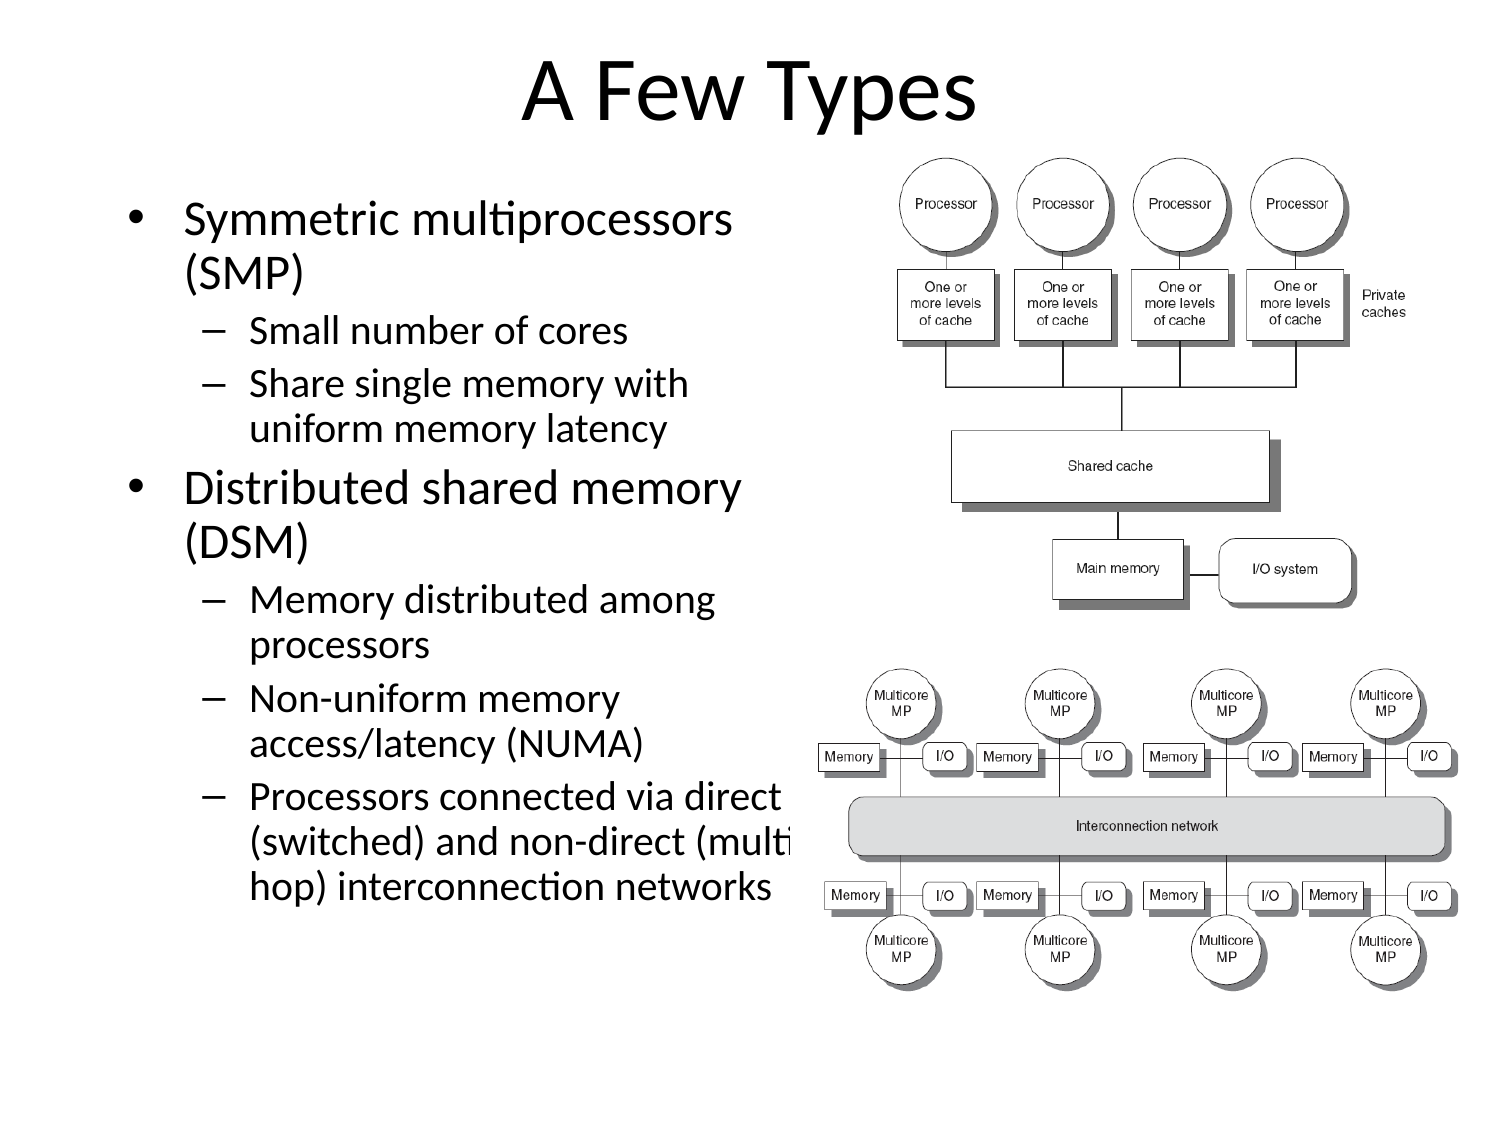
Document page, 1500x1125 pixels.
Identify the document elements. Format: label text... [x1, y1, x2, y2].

title A Few Types [75, 12, 1425, 155]
picture [867, 148, 1423, 616]
list Symmetric multiprocessors (SMP) Small number of cores Share single memory with uniform memory latency Distributed shared memory (DSM) Memory distributed among processors Non-uniform memory access/latency (NUMA) Processors connected via direct (switched) and non-direct (multi-hop) interconnection networks [112, 184, 833, 1024]
picture [789, 656, 1500, 995]
